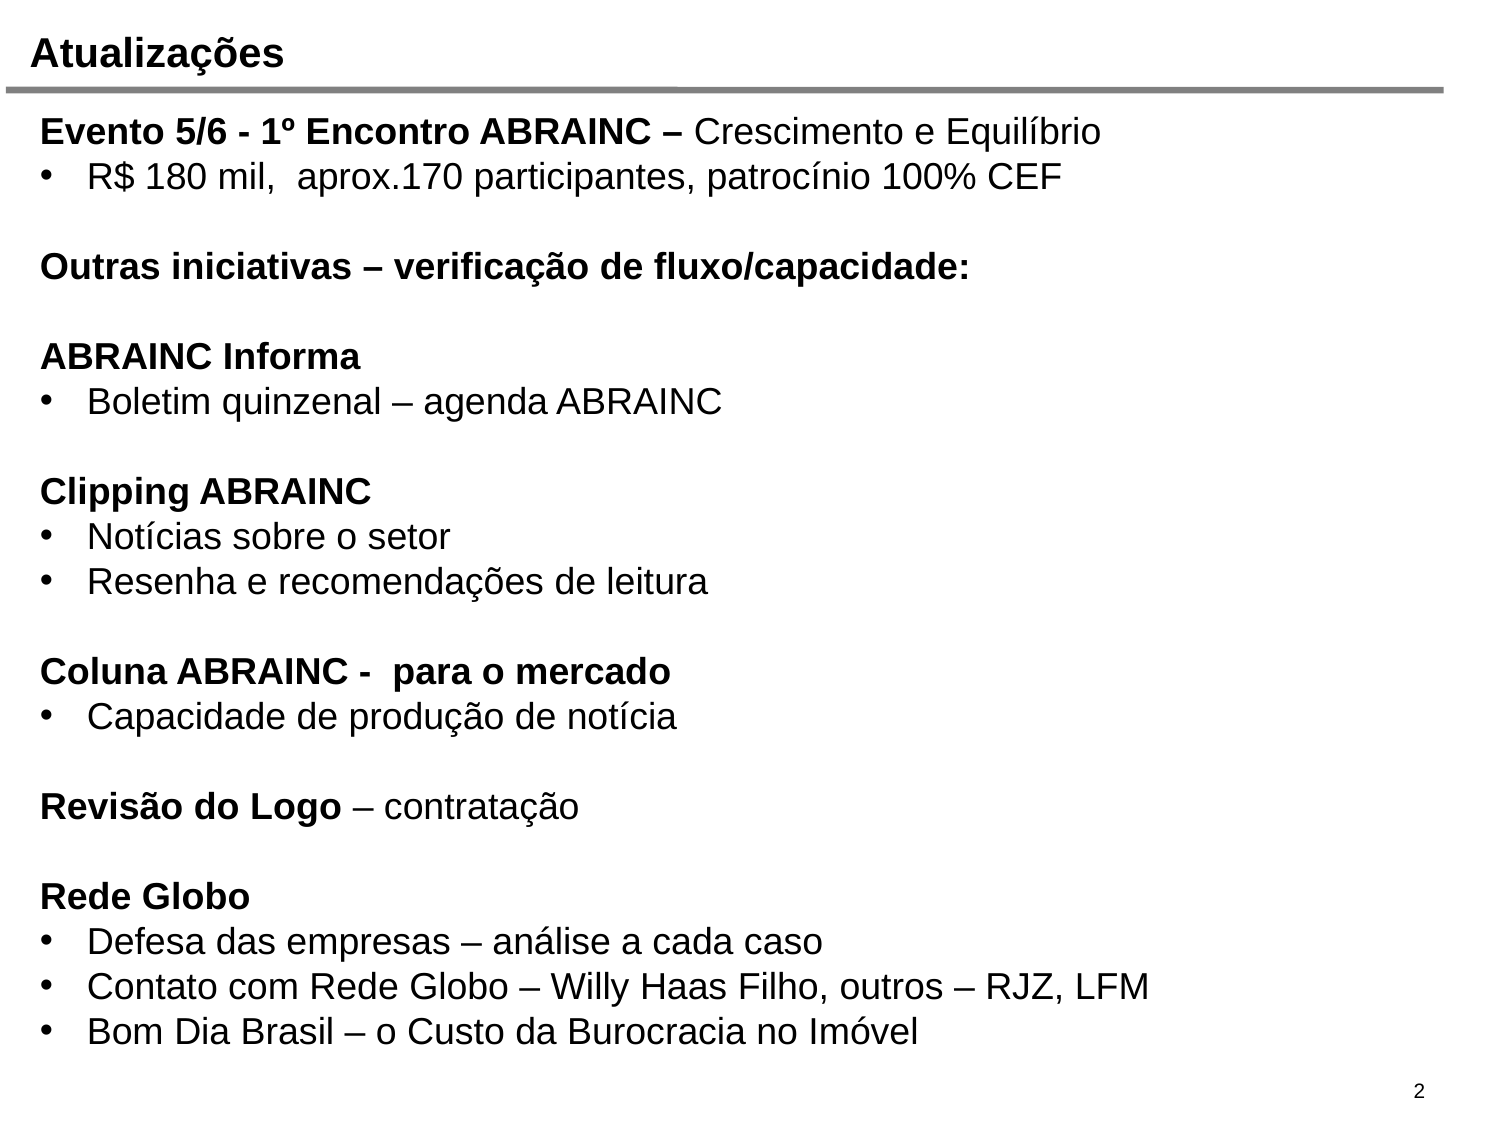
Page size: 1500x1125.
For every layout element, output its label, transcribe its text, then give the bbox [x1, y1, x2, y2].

text_box Evento 5/6 - 1º Encontro ABRAINC – Crescimento e Equilíbrio R$ 180 mil, aprox.170 participantes, patrocínio 100% CEF Outras iniciativas – verificação de fluxo/capacidade: ABRAINC Informa Boletim quinzenal – agenda ABRAINC Clipping ABRAINC Notícias sobre o setor Resenha e recomendações de leitura Coluna ABRAINC - para o mercado Capacidade de produção de notícia Revisão do Logo – contratação Rede Globo Defesa das empresas – análise a cada caso Contato com Rede Globo – Willy Haas Filho, outros – RJZ, LFM Bom Dia Brasil – o Custo da Burocracia no Imóvel [29, 101, 1445, 1058]
text_box 2 [1074, 1077, 1425, 1103]
text_box Atualizações [29, 25, 1457, 79]
